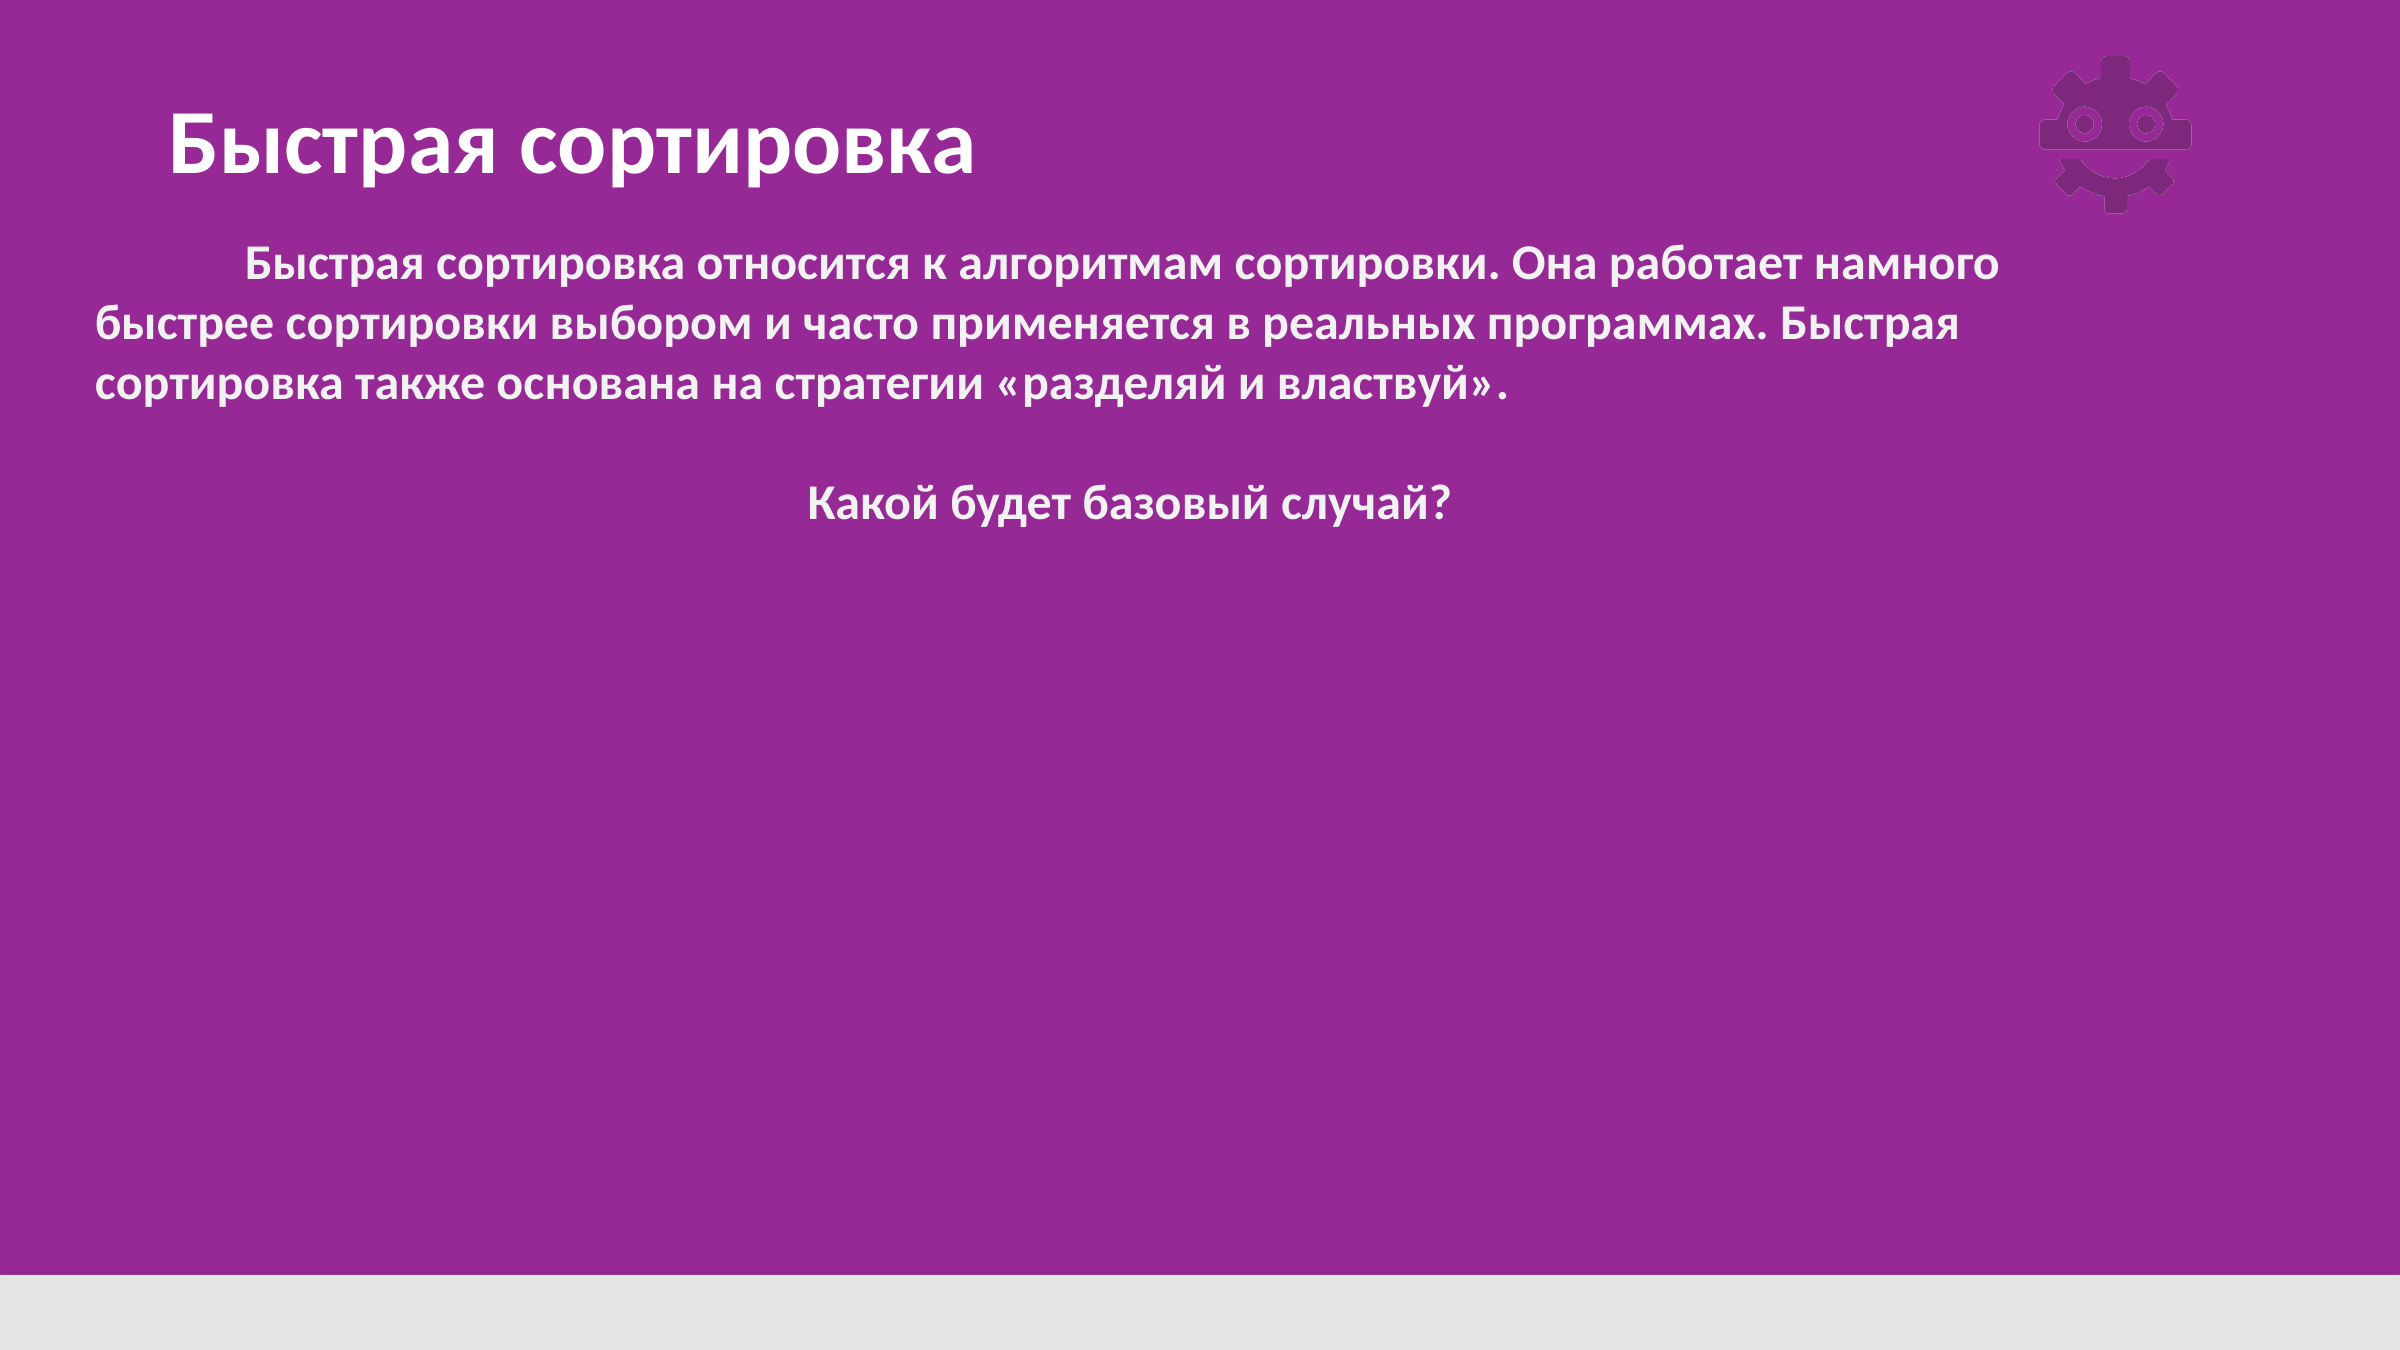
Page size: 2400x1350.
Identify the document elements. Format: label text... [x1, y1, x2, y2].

text_box Быстрая сортировка [153, 74, 993, 200]
text_box Быстрая сортировка относится к алгоритмам сортировки. Она работает намного быстрее сортировки выбором и часто применяется в реальных программах. Быстрая сортировка также основана на стратегии «разделяй и властвуй». Какой будет базовый случай? [79, 222, 2180, 537]
picture [2024, 44, 2206, 223]
text_box [0, 1274, 2400, 1350]
